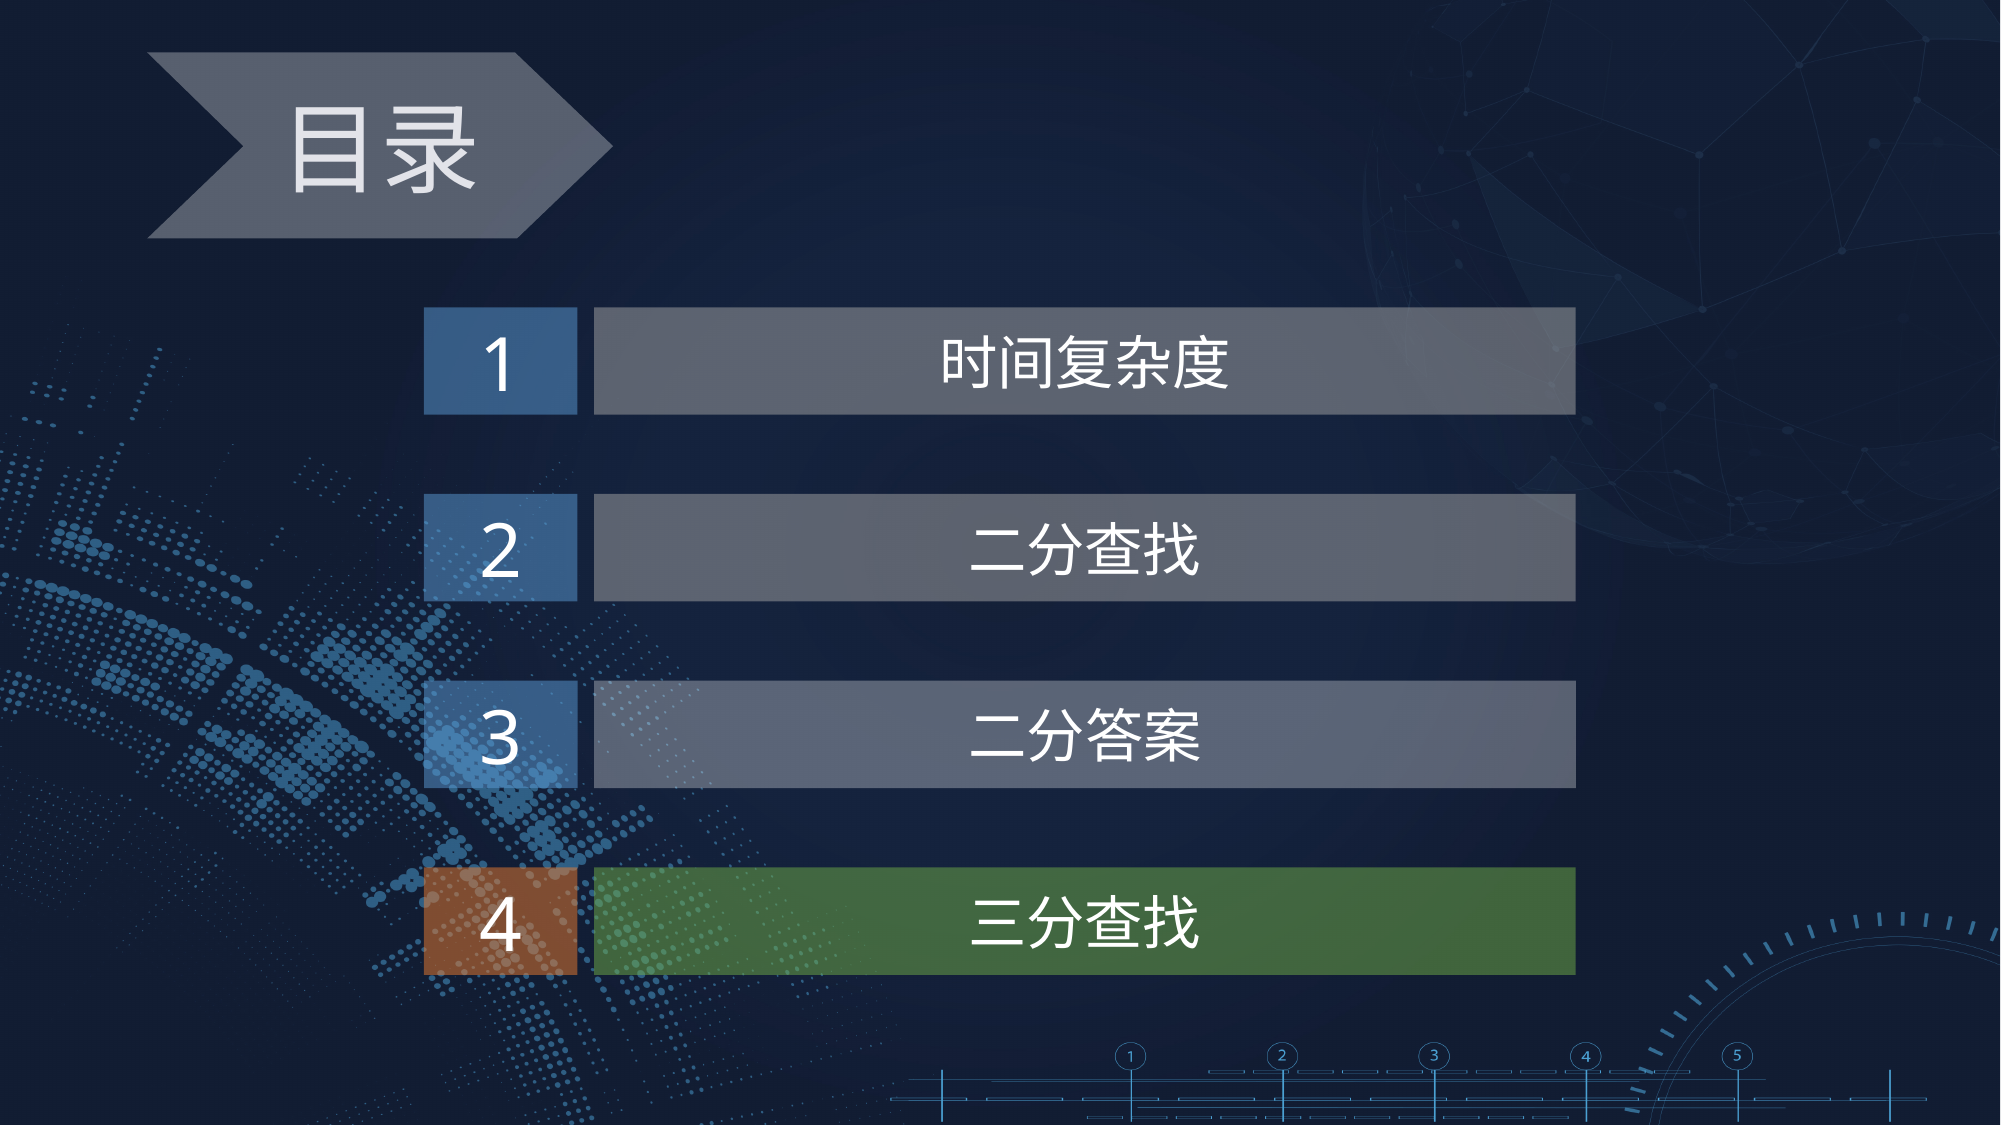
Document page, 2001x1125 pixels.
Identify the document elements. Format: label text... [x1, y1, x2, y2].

text_box 目录 [144, 51, 615, 240]
picture [0, 0, 2001, 1125]
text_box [423, 493, 1576, 602]
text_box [423, 867, 1576, 975]
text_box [423, 307, 1576, 415]
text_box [424, 680, 1576, 789]
